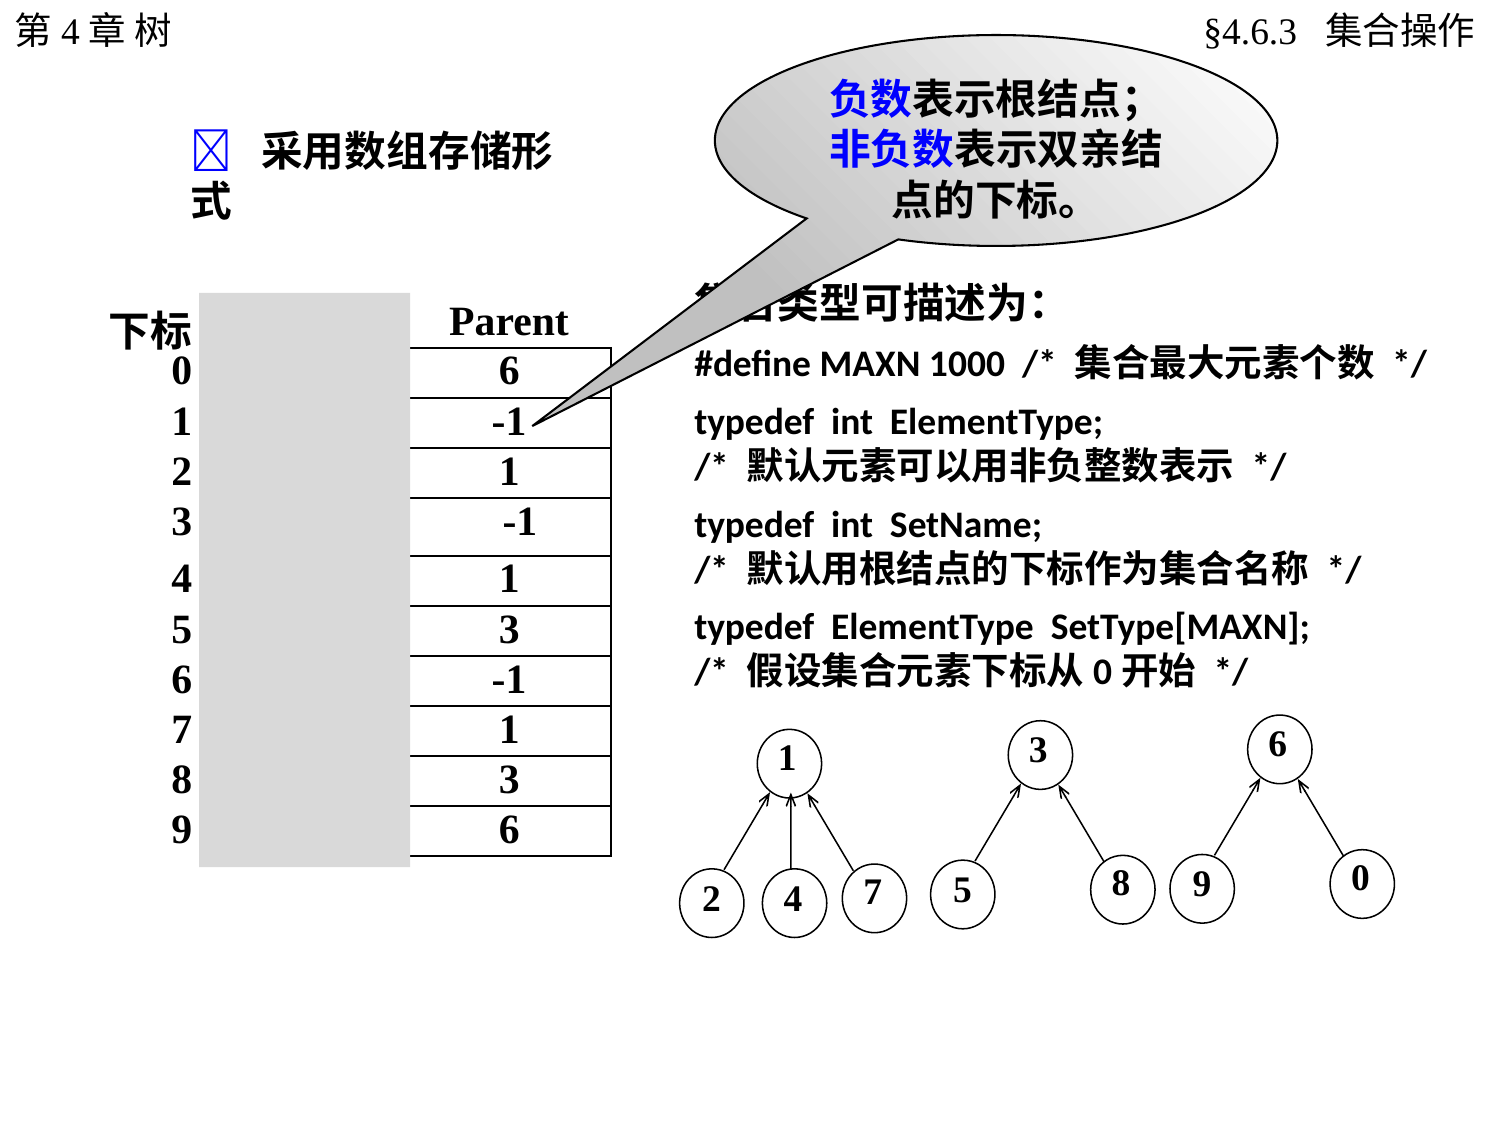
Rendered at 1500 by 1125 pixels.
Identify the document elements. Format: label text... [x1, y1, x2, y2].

table_header 下标 [0, 298, 197, 348]
text_box 负数表示根结点；非负数表示双亲结点的下标。 [532, 38, 1278, 427]
table_cell 5 [0, 606, 197, 656]
table_cell 2 [0, 448, 197, 498]
table_cell 4 [0, 556, 197, 606]
table_cell 1 [0, 398, 197, 448]
table_cell 3 [412, 757, 610, 805]
table_cell 6 [0, 656, 197, 706]
text_box 集合类型可描述为： #define MAXN 1000 /* 集合最大元素个数 */ typedef int ElementType; /* 默认元素可以用非负整数表示 */ typedef int SetName; /* 默认用根结点的下标作为集合名称 */ typedef ElementType SetType[MAXN]; /* 假设集合元素下标从0开始 */ [679, 269, 1454, 700]
text_box  采用数组存储形式 [175, 117, 610, 232]
text_box [197, 291, 412, 869]
table_cell 1 [412, 707, 610, 755]
table_cell 3 [412, 607, 610, 655]
table_header Parent [412, 298, 611, 347]
table_cell -1 [412, 657, 610, 705]
table_cell 6 [412, 807, 610, 855]
text_box §4.6.3 集合操作 [927, 0, 1499, 60]
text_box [679, 714, 1395, 938]
table_cell -1 [412, 399, 610, 447]
table_cell 7 [0, 706, 197, 756]
table_cell 0 [0, 348, 197, 398]
text_box 第4章 树 [0, 0, 313, 60]
table_cell 3 [0, 498, 197, 556]
table_cell 9 [0, 806, 197, 856]
table_cell -1 [412, 499, 610, 555]
table_cell 1 [412, 557, 610, 605]
table_cell 6 [412, 349, 610, 397]
table_cell 8 [0, 756, 197, 806]
table_cell 1 [412, 449, 610, 497]
